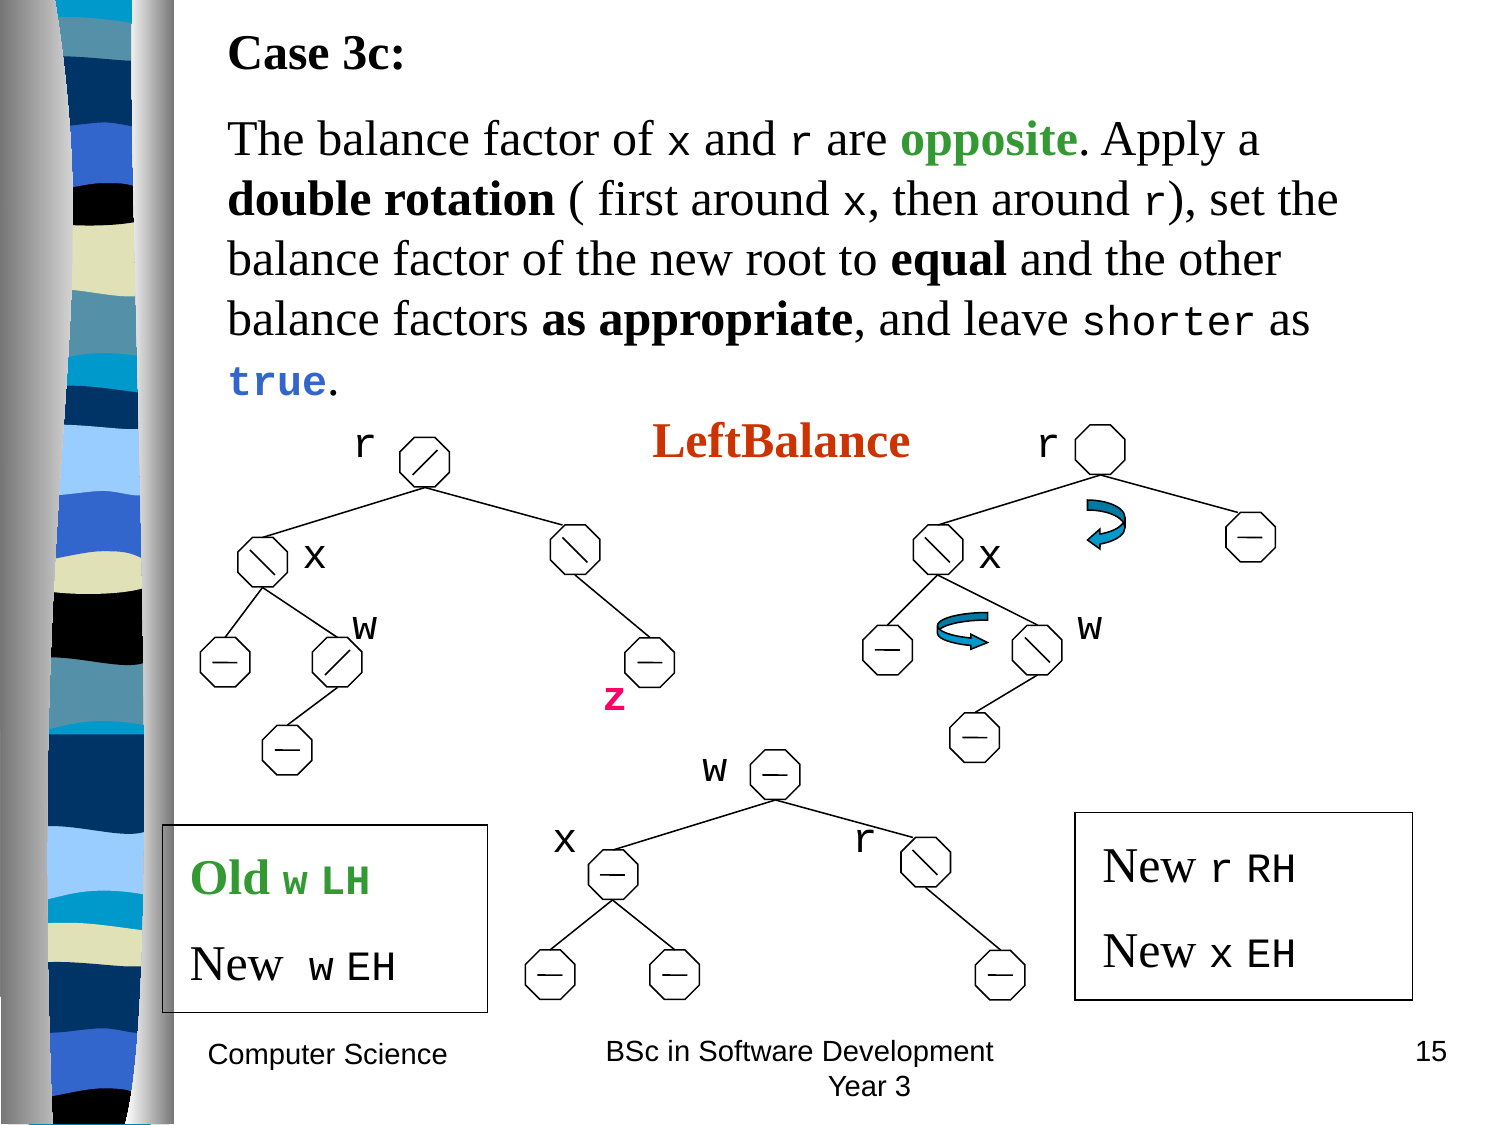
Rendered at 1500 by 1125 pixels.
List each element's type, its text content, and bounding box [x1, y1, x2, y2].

text_box [1233, 512, 1268, 519]
text_box [1012, 625, 1062, 675]
text_box Case 3c: The balance factor of x and r are opposite. Apply a double rotation ( first around x, then around r), set the balance factor of the new root to equal and the other balance factors as appropriate, and leave shorter as true. [212, 12, 1400, 413]
text_box r LeftBalance r [237, 399, 1350, 475]
text_box [975, 954, 1025, 1000]
text_box [525, 954, 575, 1000]
footer BSc in Software Development Year 3 [587, 1024, 1063, 1101]
text_box [402, 475, 447, 487]
text_box [649, 954, 700, 1000]
text_box x x w w z w x r [162, 519, 1400, 954]
slide_number 15 [1149, 1024, 1463, 1101]
text_box [162, 825, 488, 1013]
text_box [1074, 812, 1413, 1000]
slide_number Computer Science [192, 1027, 506, 1104]
